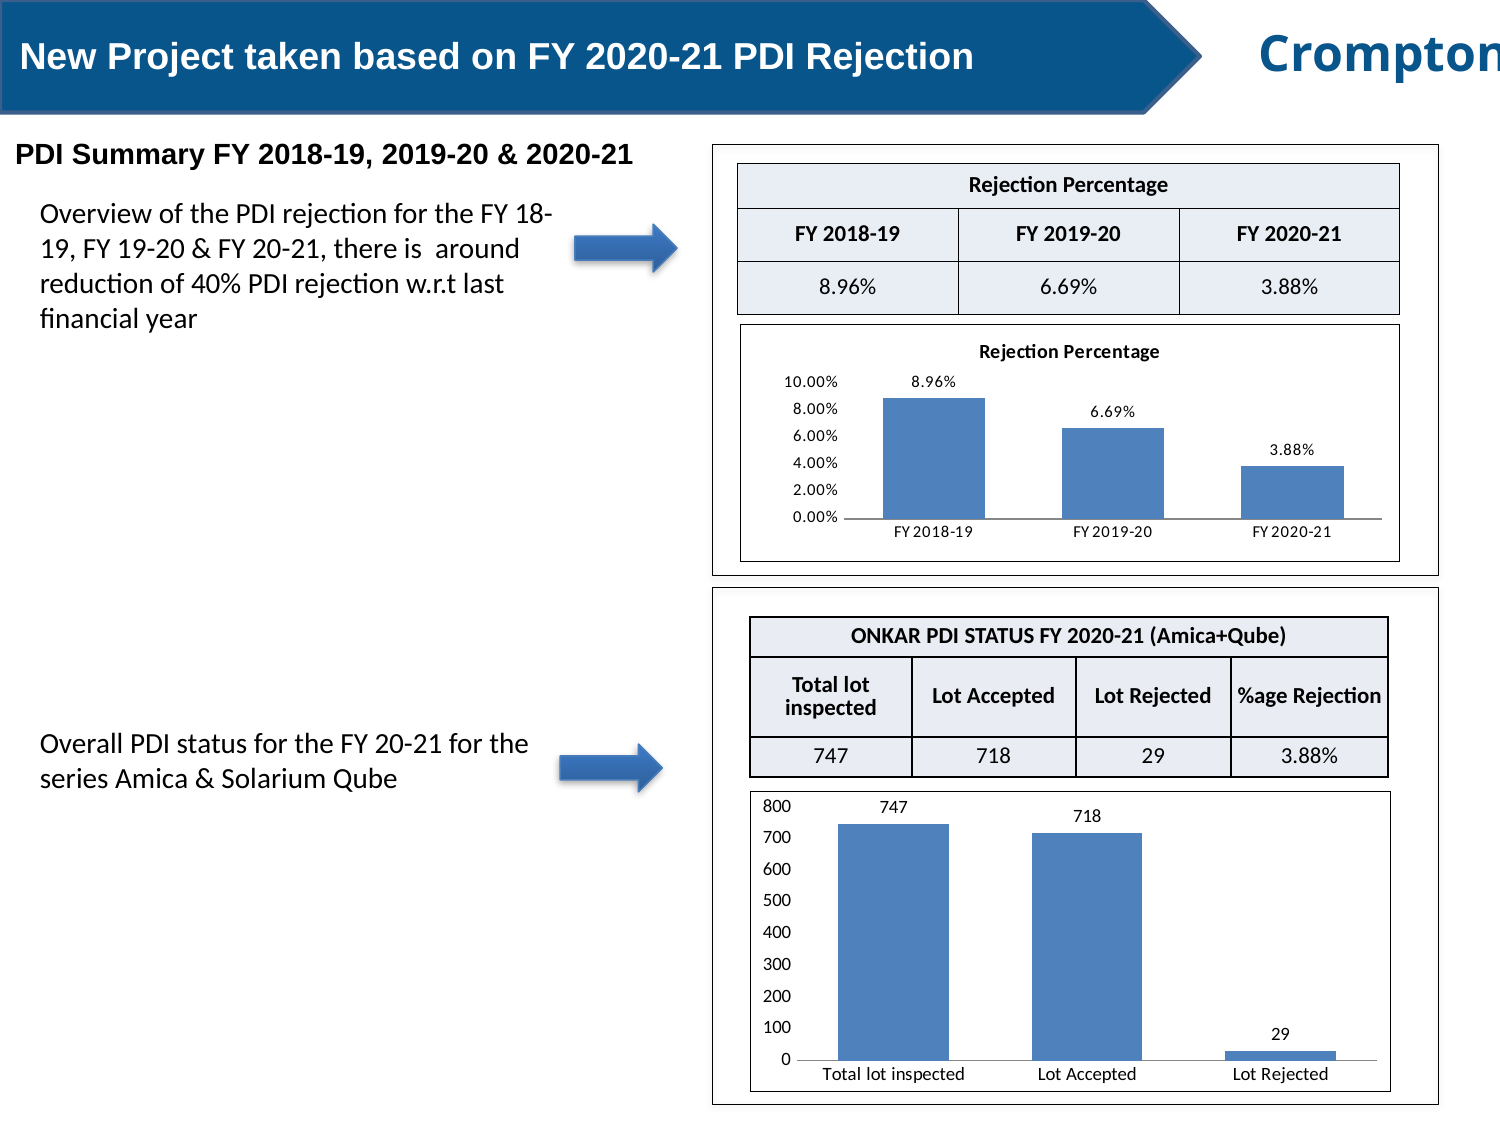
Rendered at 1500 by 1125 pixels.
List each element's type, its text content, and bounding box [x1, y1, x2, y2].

text_box [574, 223, 678, 273]
table_cell 6.69% [959, 262, 1179, 314]
text_box PDI Summary FY 2018-19, 2019-20 & 2020-21 [0, 127, 650, 178]
chart [739, 323, 1401, 562]
text_box [712, 144, 1439, 576]
table_cell 8.96% [738, 262, 958, 314]
chart [749, 791, 1391, 1092]
table_cell 3.88% [1180, 262, 1399, 314]
table_header Rejection Percentage [738, 164, 1399, 208]
table_cell FY 2019-20 [959, 209, 1179, 261]
text_box [559, 743, 663, 793]
text_box [712, 587, 1439, 1105]
text_box Overall PDI status for the FY 20-21 for the series Amica & Solarium Qube [24, 716, 591, 802]
text_box Overview of the PDI rejection for the FY 18-19, FY 19-20 & FY 20-21, there is around reduction of 40% PDI rejection w.r.t last financial year [24, 186, 581, 342]
table_cell FY 2018-19 [738, 209, 958, 261]
text_box New Project taken based on FY 2020-21 PDI Rejection [4, 24, 991, 85]
table_cell FY 2020-21 [1180, 209, 1399, 261]
